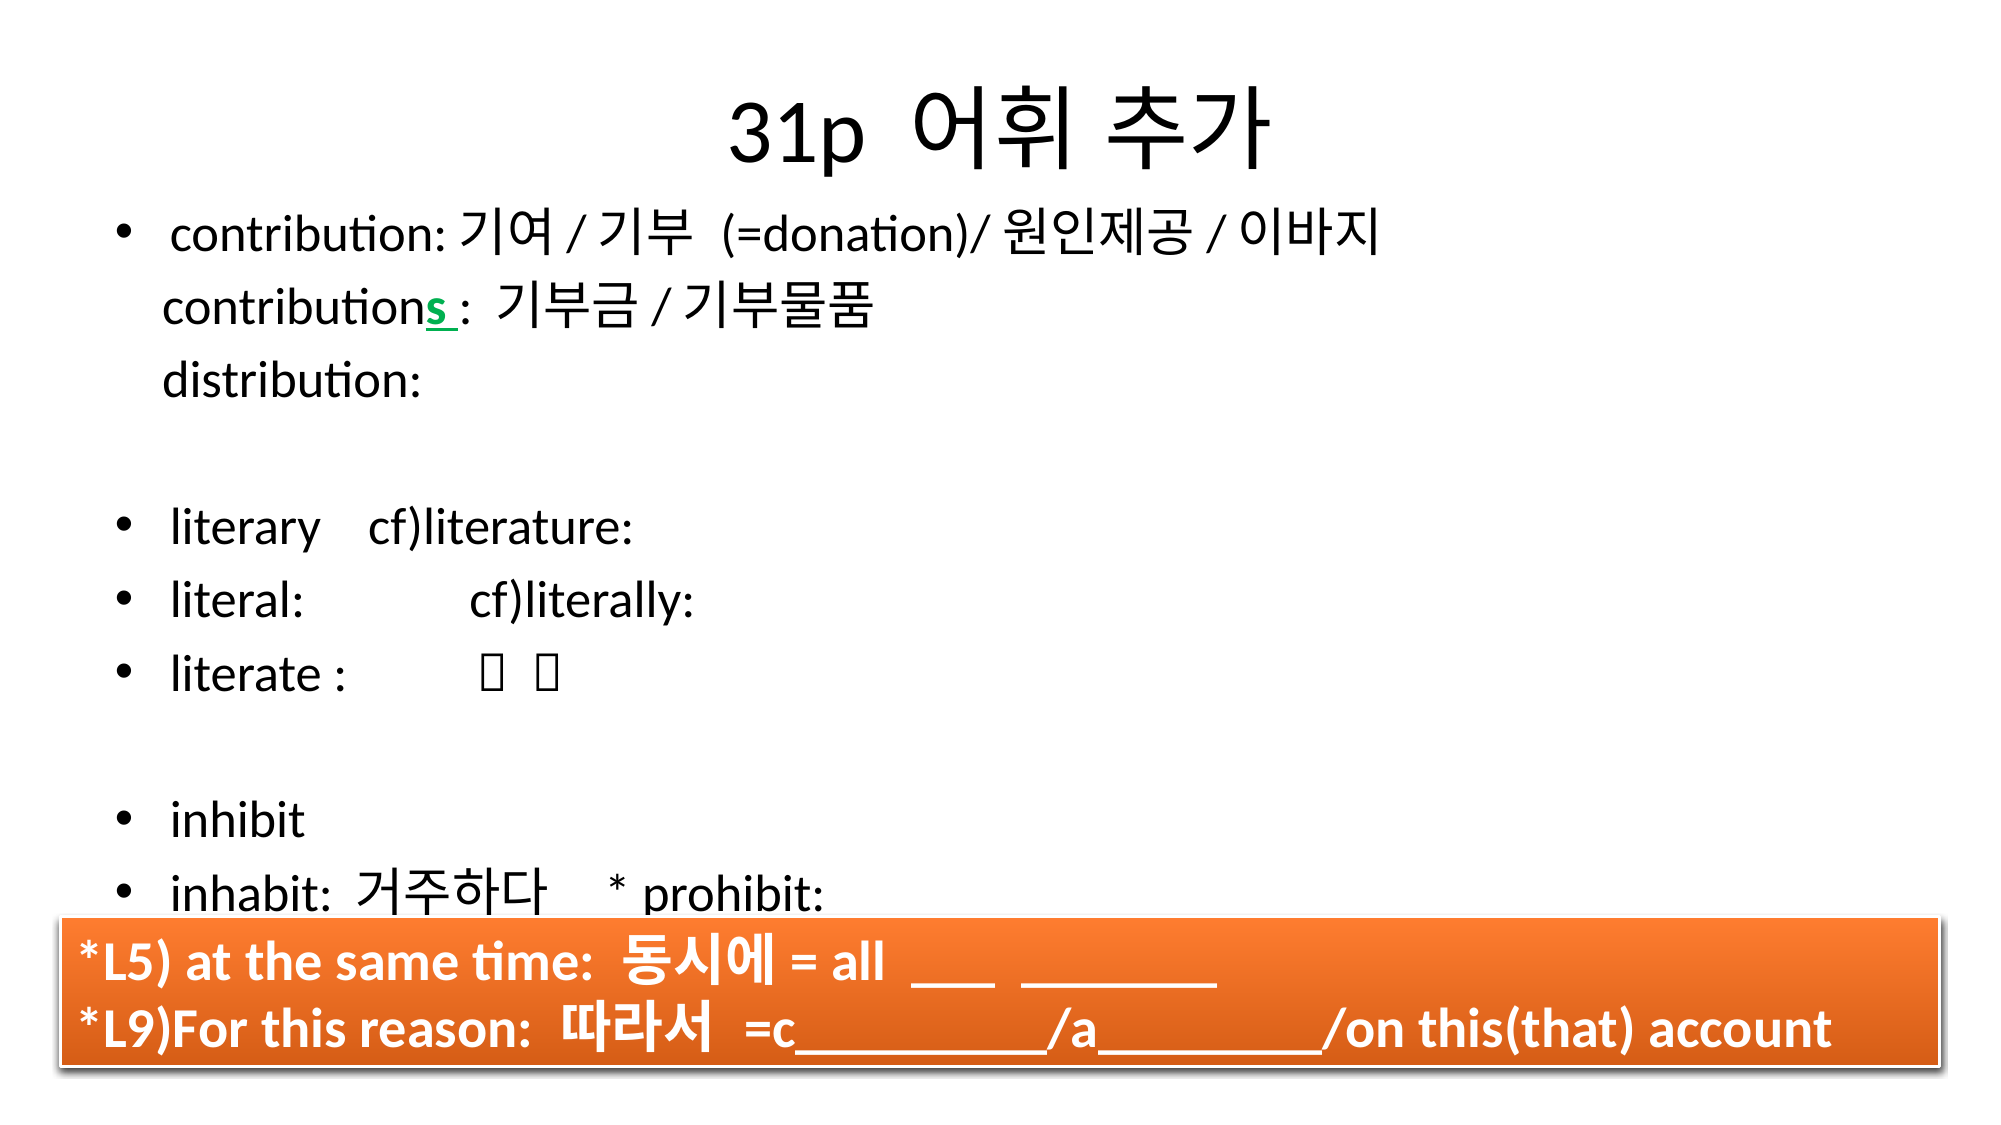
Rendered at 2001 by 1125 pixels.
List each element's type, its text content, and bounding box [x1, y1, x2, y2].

text_box *L5) at the same time: 동시에= all ___ _______ *L9)For this reason: 따라서 =c_________/a________/on this(that) account [59, 915, 1941, 1068]
list contribution:기여/기부 (=donation)/원인제공/이바지 contributions : 기부금/기부물품 distribution: literary cf)literature: literal: cf)literally: literate :   inhibit inhabit: 거주하다 * prohibit: [99, 191, 1900, 914]
title 31p 어휘 추가 [99, 32, 1900, 191]
